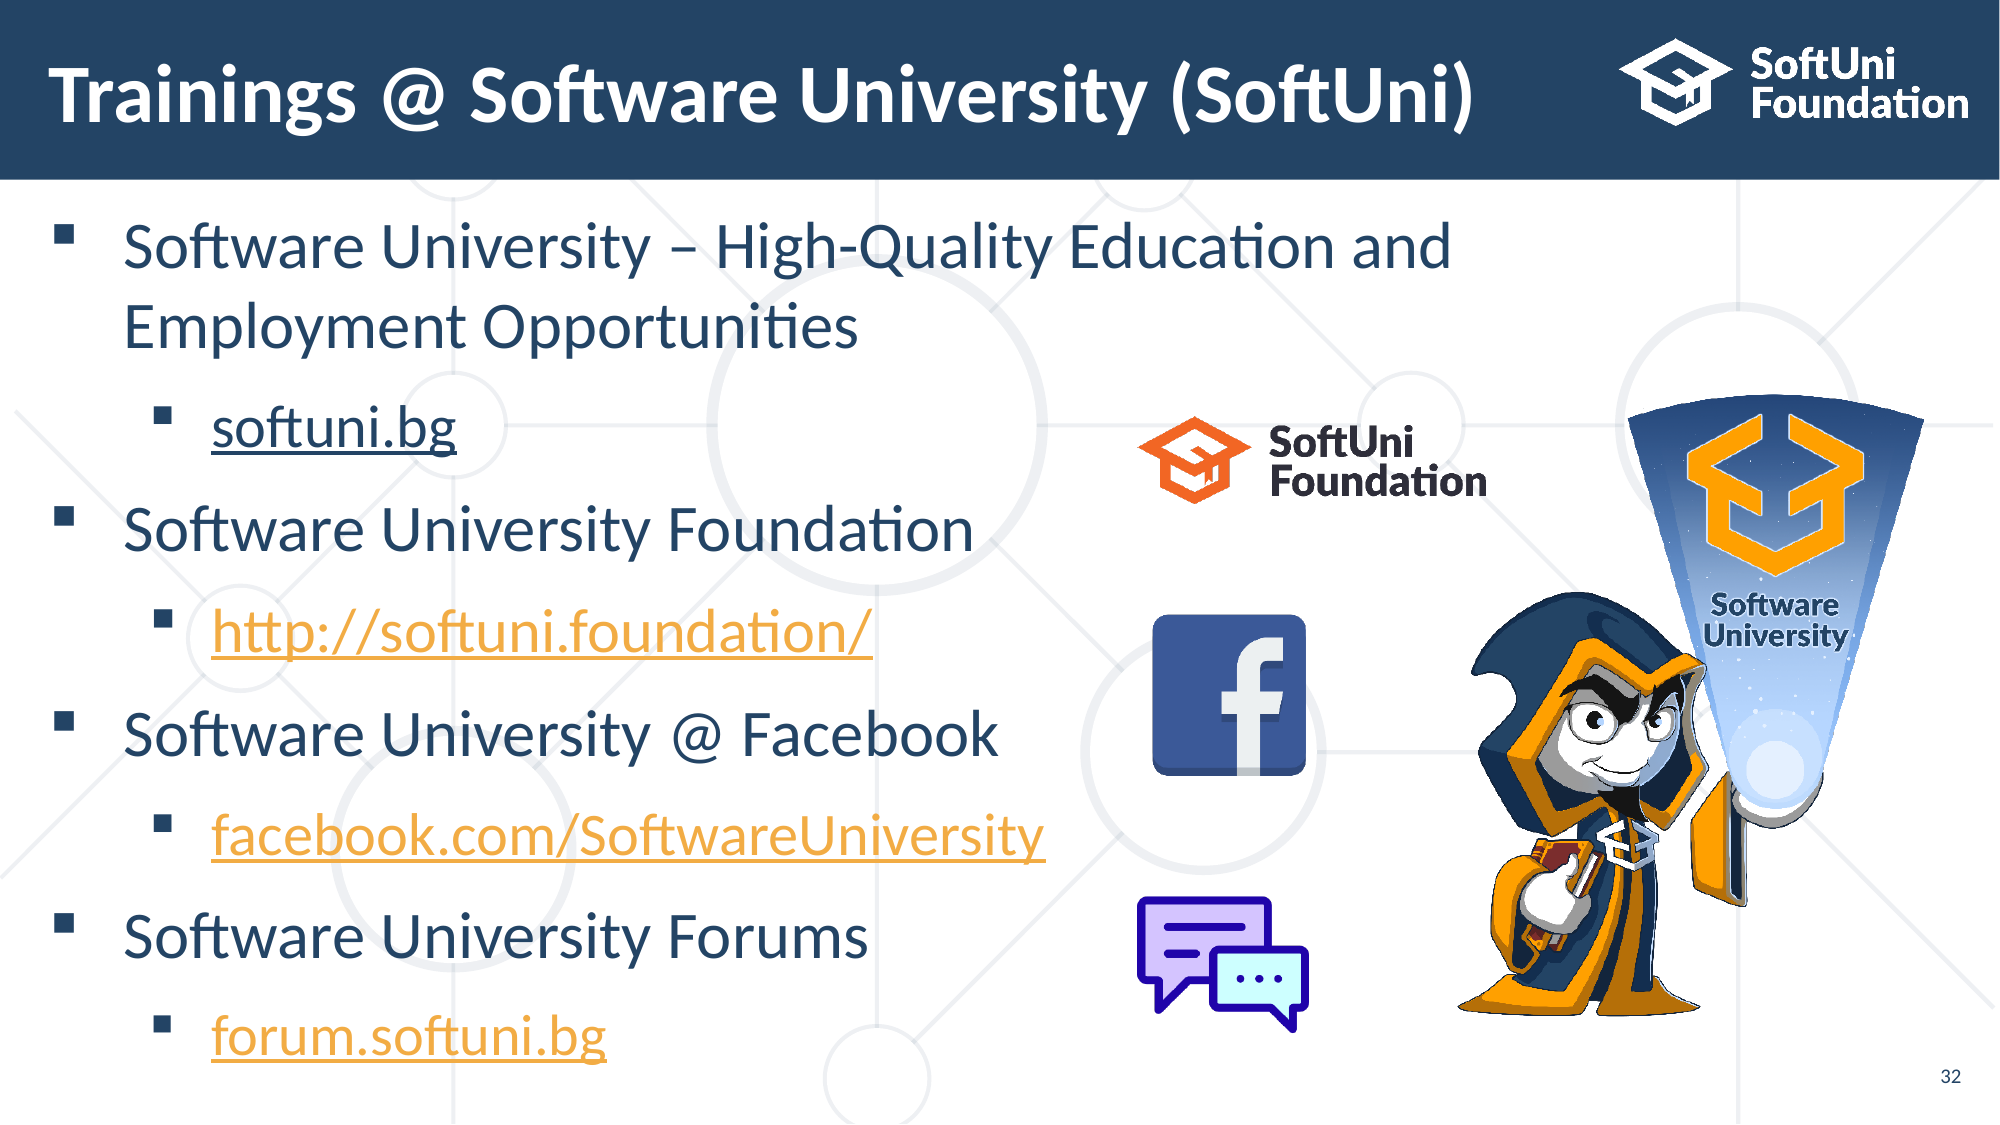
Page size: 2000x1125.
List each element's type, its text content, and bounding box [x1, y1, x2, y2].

list Software University – High-Quality Education and Employment Opportunities softuni.bg Software University Foundation http://softuni.foundation/ Software University @ Facebook facebook.com/SoftwareUniversity Software University Forums forum.softuni.bg [31, 196, 1970, 1050]
picture [1136, 878, 1309, 1051]
slide_number 32 [1896, 1078, 1968, 1101]
title Trainings @ Software University (SoftUni) [31, 16, 1591, 162]
picture [1136, 337, 1967, 1073]
picture [1618, 38, 1968, 126]
picture [1136, 599, 1321, 784]
